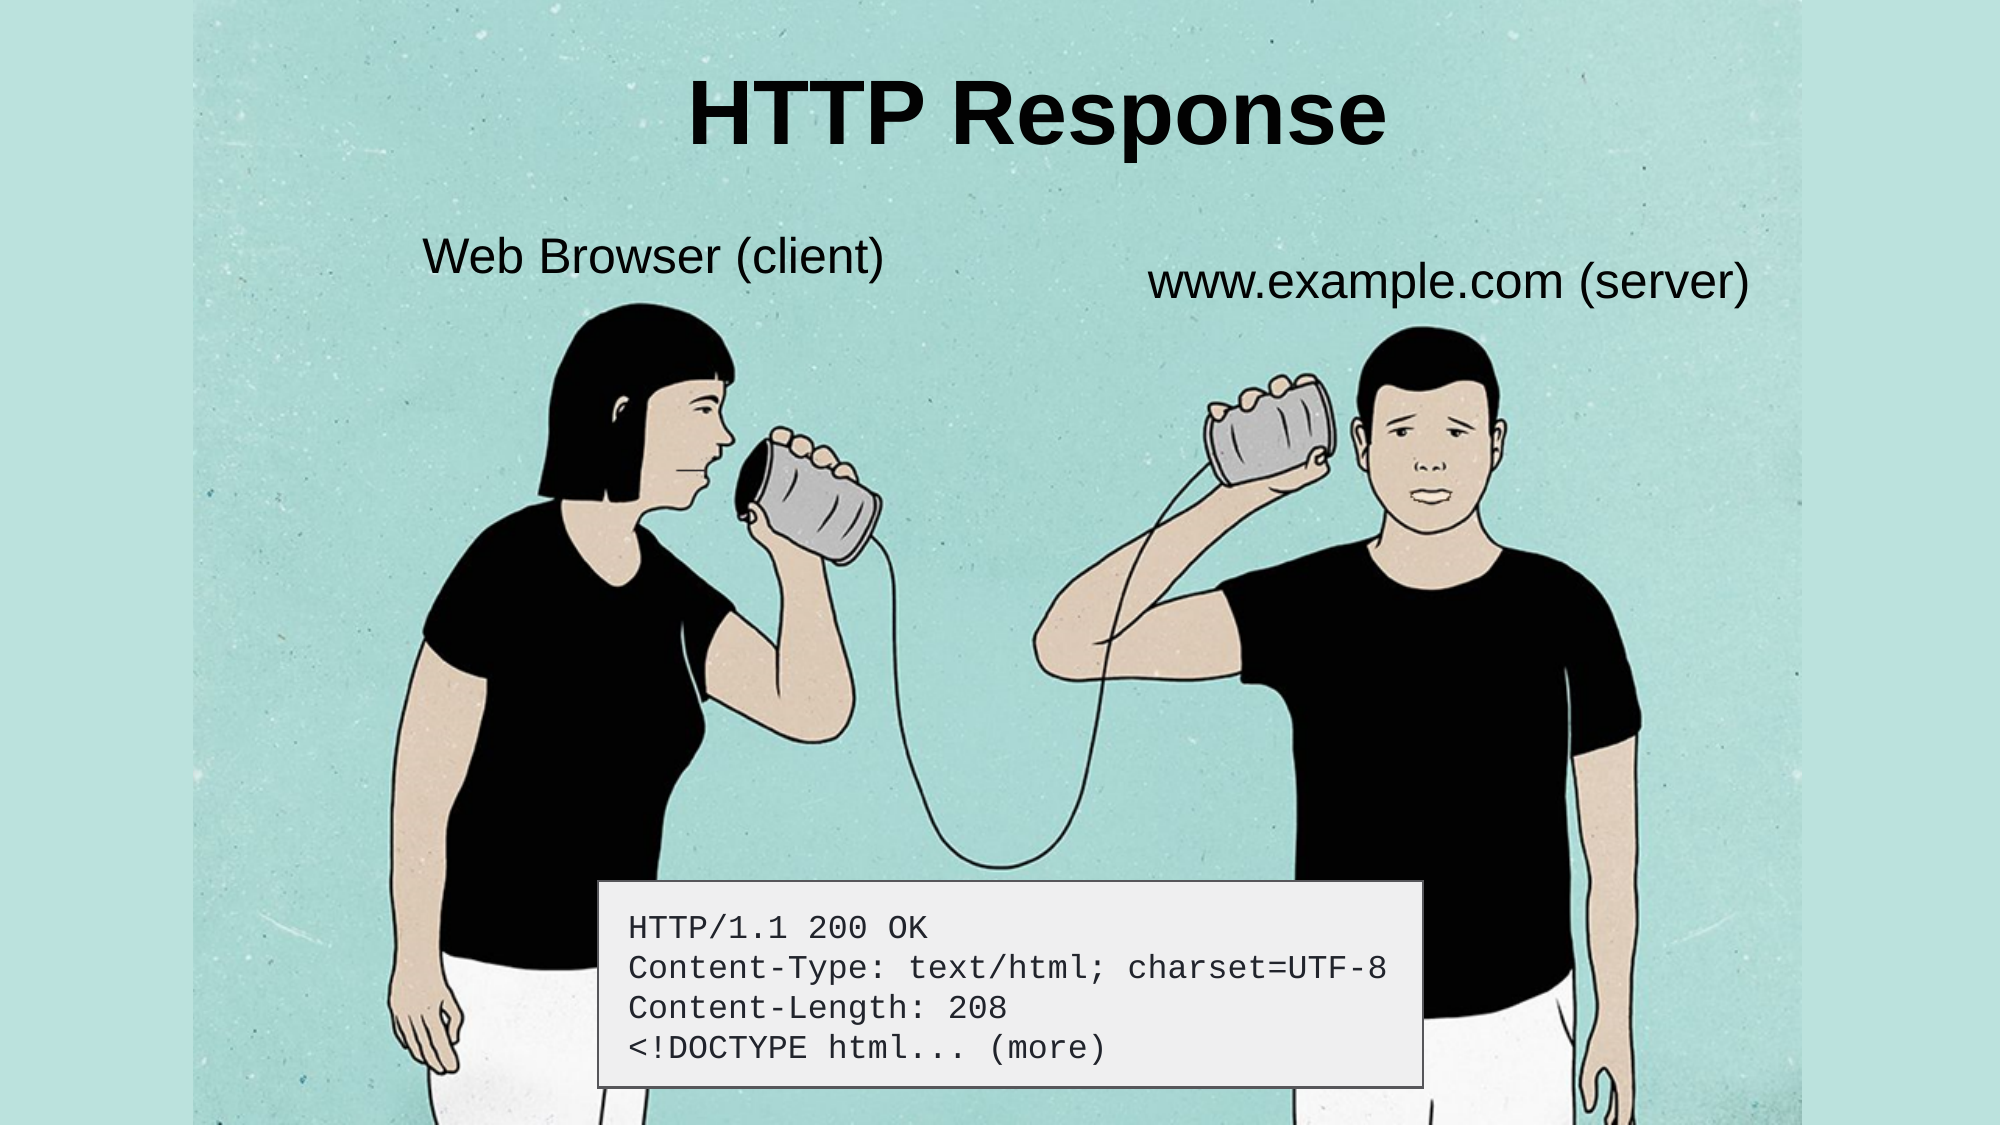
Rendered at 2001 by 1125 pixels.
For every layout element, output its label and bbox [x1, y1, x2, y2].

picture [193, 0, 1802, 1125]
